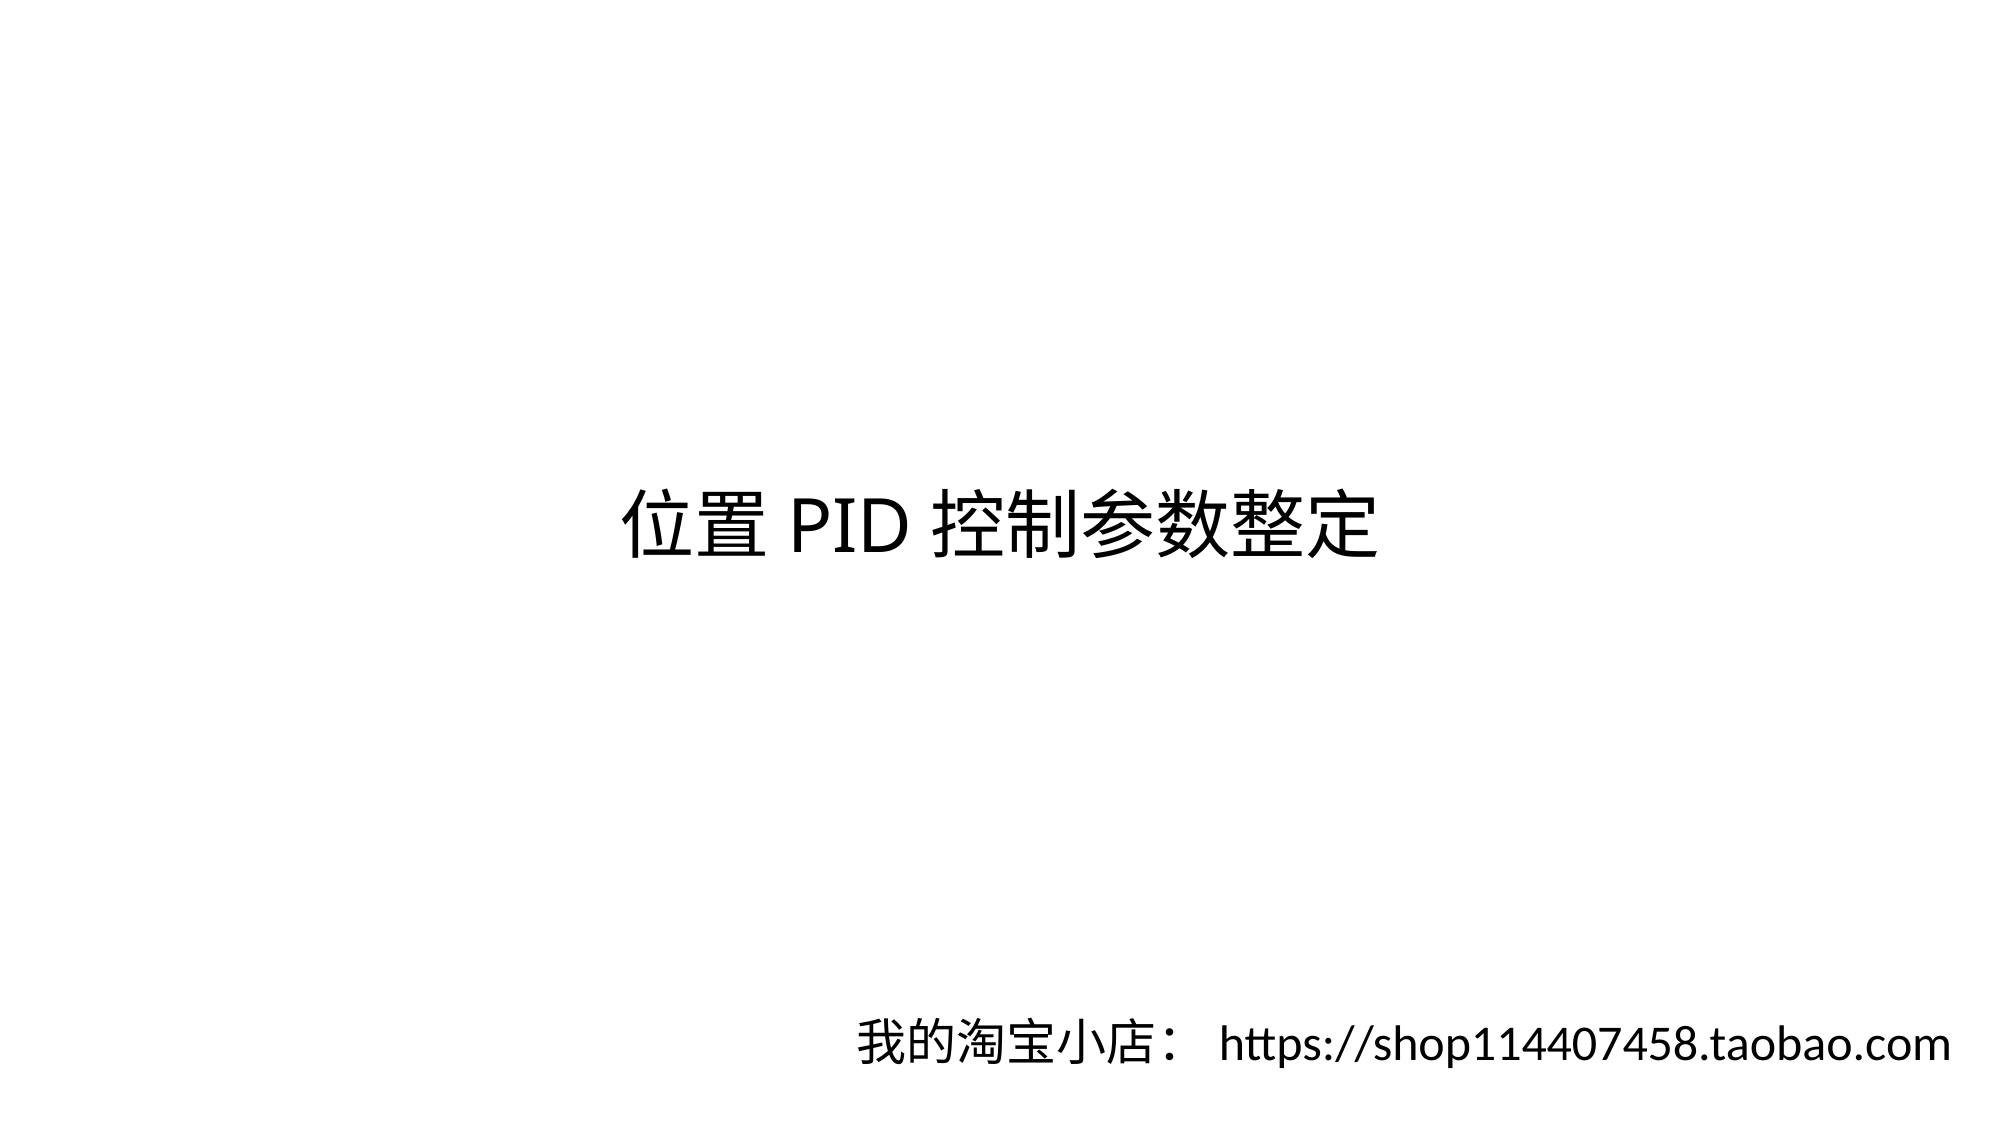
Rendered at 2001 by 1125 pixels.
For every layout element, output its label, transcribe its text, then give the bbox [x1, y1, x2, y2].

title 位置PID控制参数整定 [249, 184, 1750, 576]
subtitle 我的淘宝小店：https://shop114407458.taobao.com [387, 1009, 2000, 1125]
